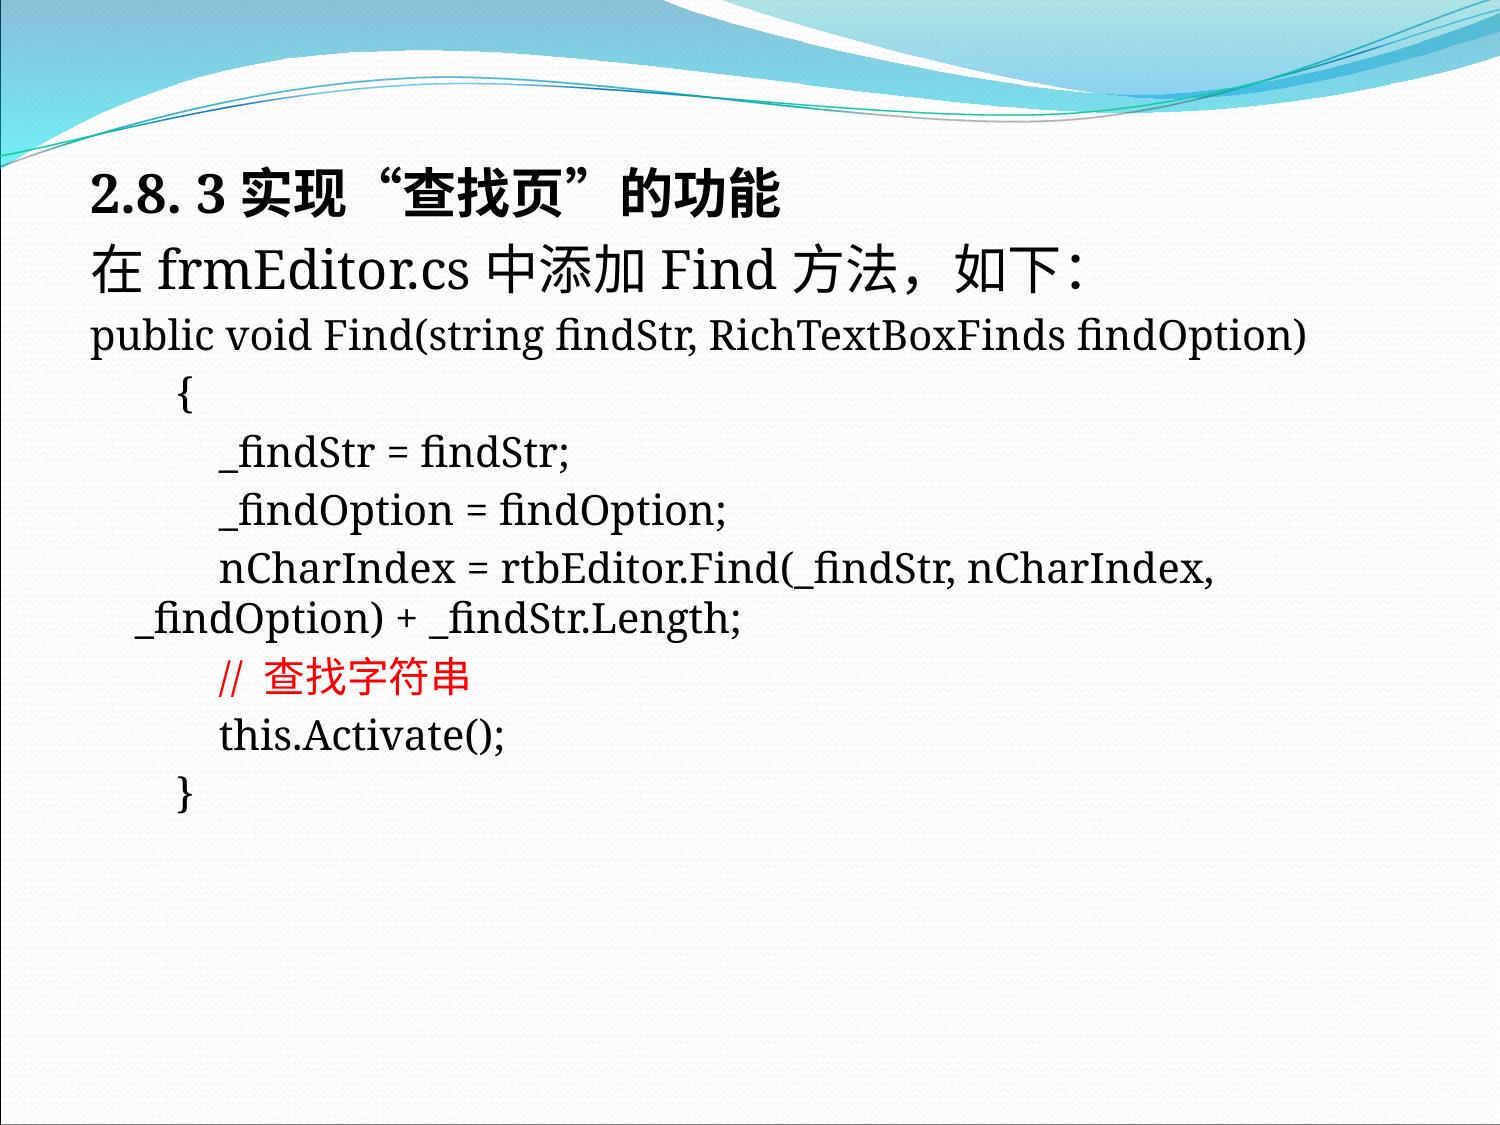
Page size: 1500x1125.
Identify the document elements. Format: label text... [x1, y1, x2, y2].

list 2.8. 3实现“查找页”的功能 在frmEditor.cs中添加Find方法，如下： public void Find(string findStr, RichTextBoxFinds findOption) { _findStr = findStr; _findOption = findOption; nCharIndex = rtbEditor.Find(_findStr, nCharIndex, _findOption) + _findStr.Length; // 查找字符串 this.Activate(); } [75, 152, 1425, 1047]
picture [0, 0, 1500, 1125]
